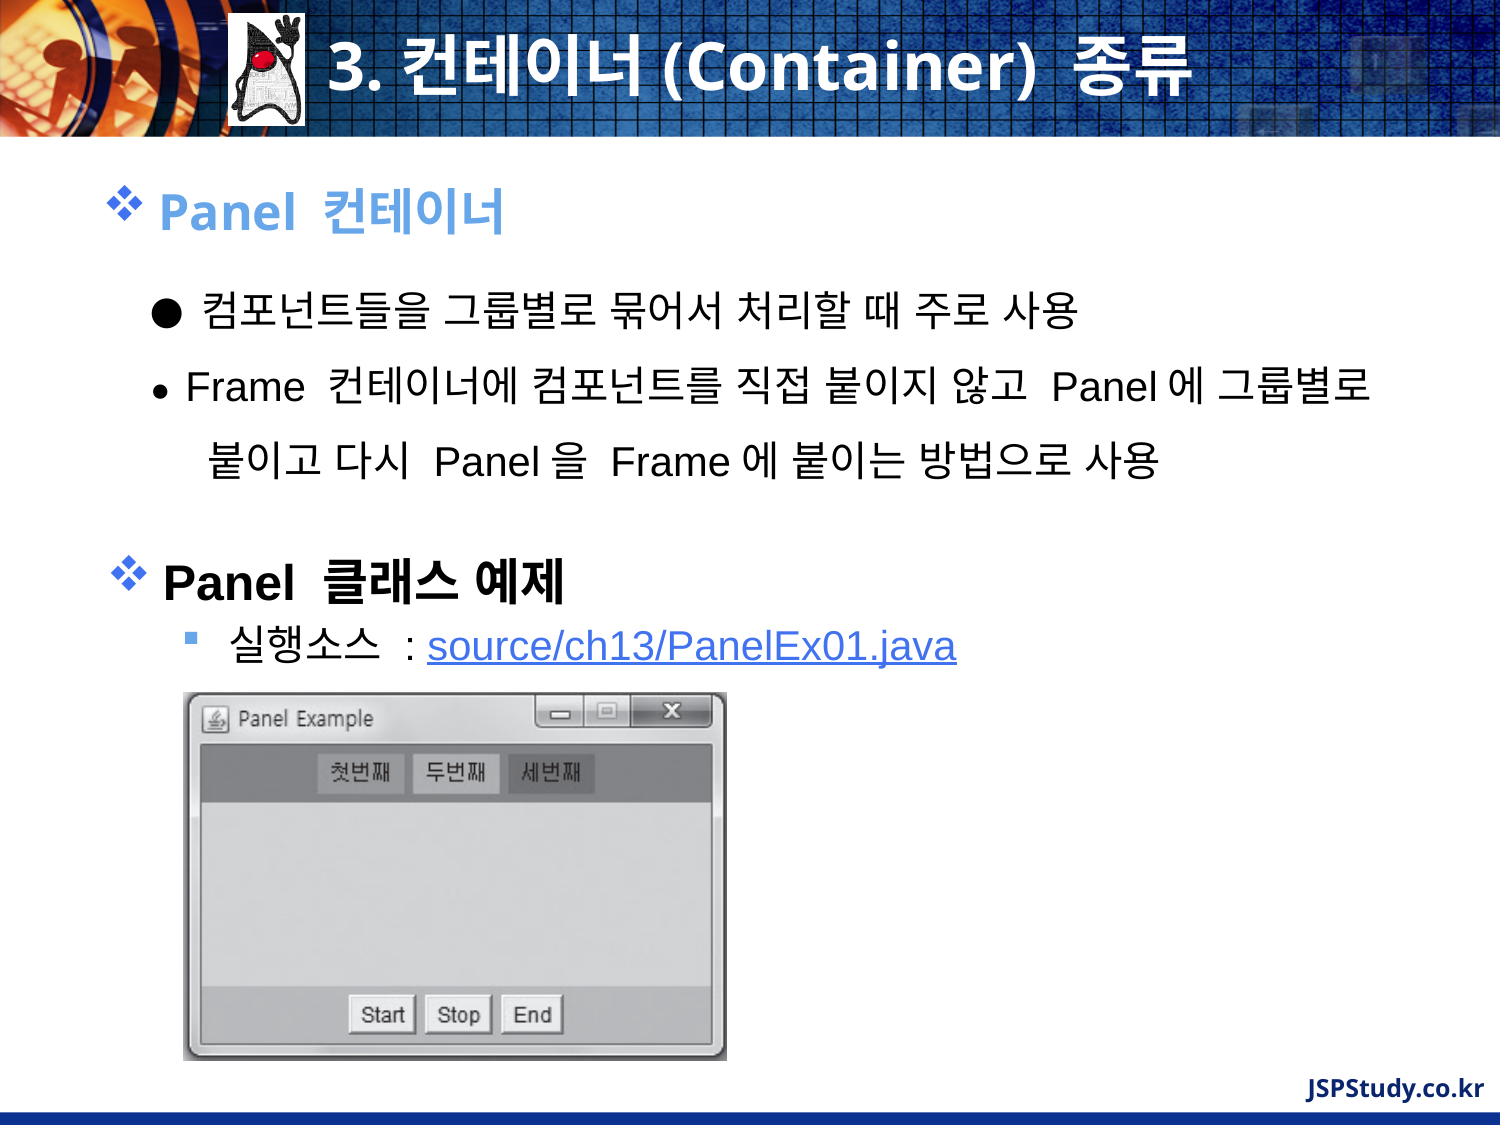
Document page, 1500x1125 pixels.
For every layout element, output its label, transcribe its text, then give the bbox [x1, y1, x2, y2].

footer JSPStudy.co.kr [1024, 1064, 1500, 1118]
text_box Panel 클래스 예제 실행소스 : source/ch13/PanelEx01.java [91, 512, 1442, 728]
picture [182, 692, 727, 1062]
title 3.컨테이너(Container) 종류 [312, 17, 1388, 111]
text_box ● 컴포넌트들을 그룹별로 묶어서 처리할 때 주로 사용 ● Frame 컨테이너에 컴포넌트를 직접 붙이지 않고 Panel에 그룹별로 붙이고 다시 Panel을 Frame에 붙이는 방법으로 사용 [135, 252, 1399, 492]
text_box Panel 컨테이너 [87, 172, 1482, 303]
picture [0, 0, 1500, 138]
